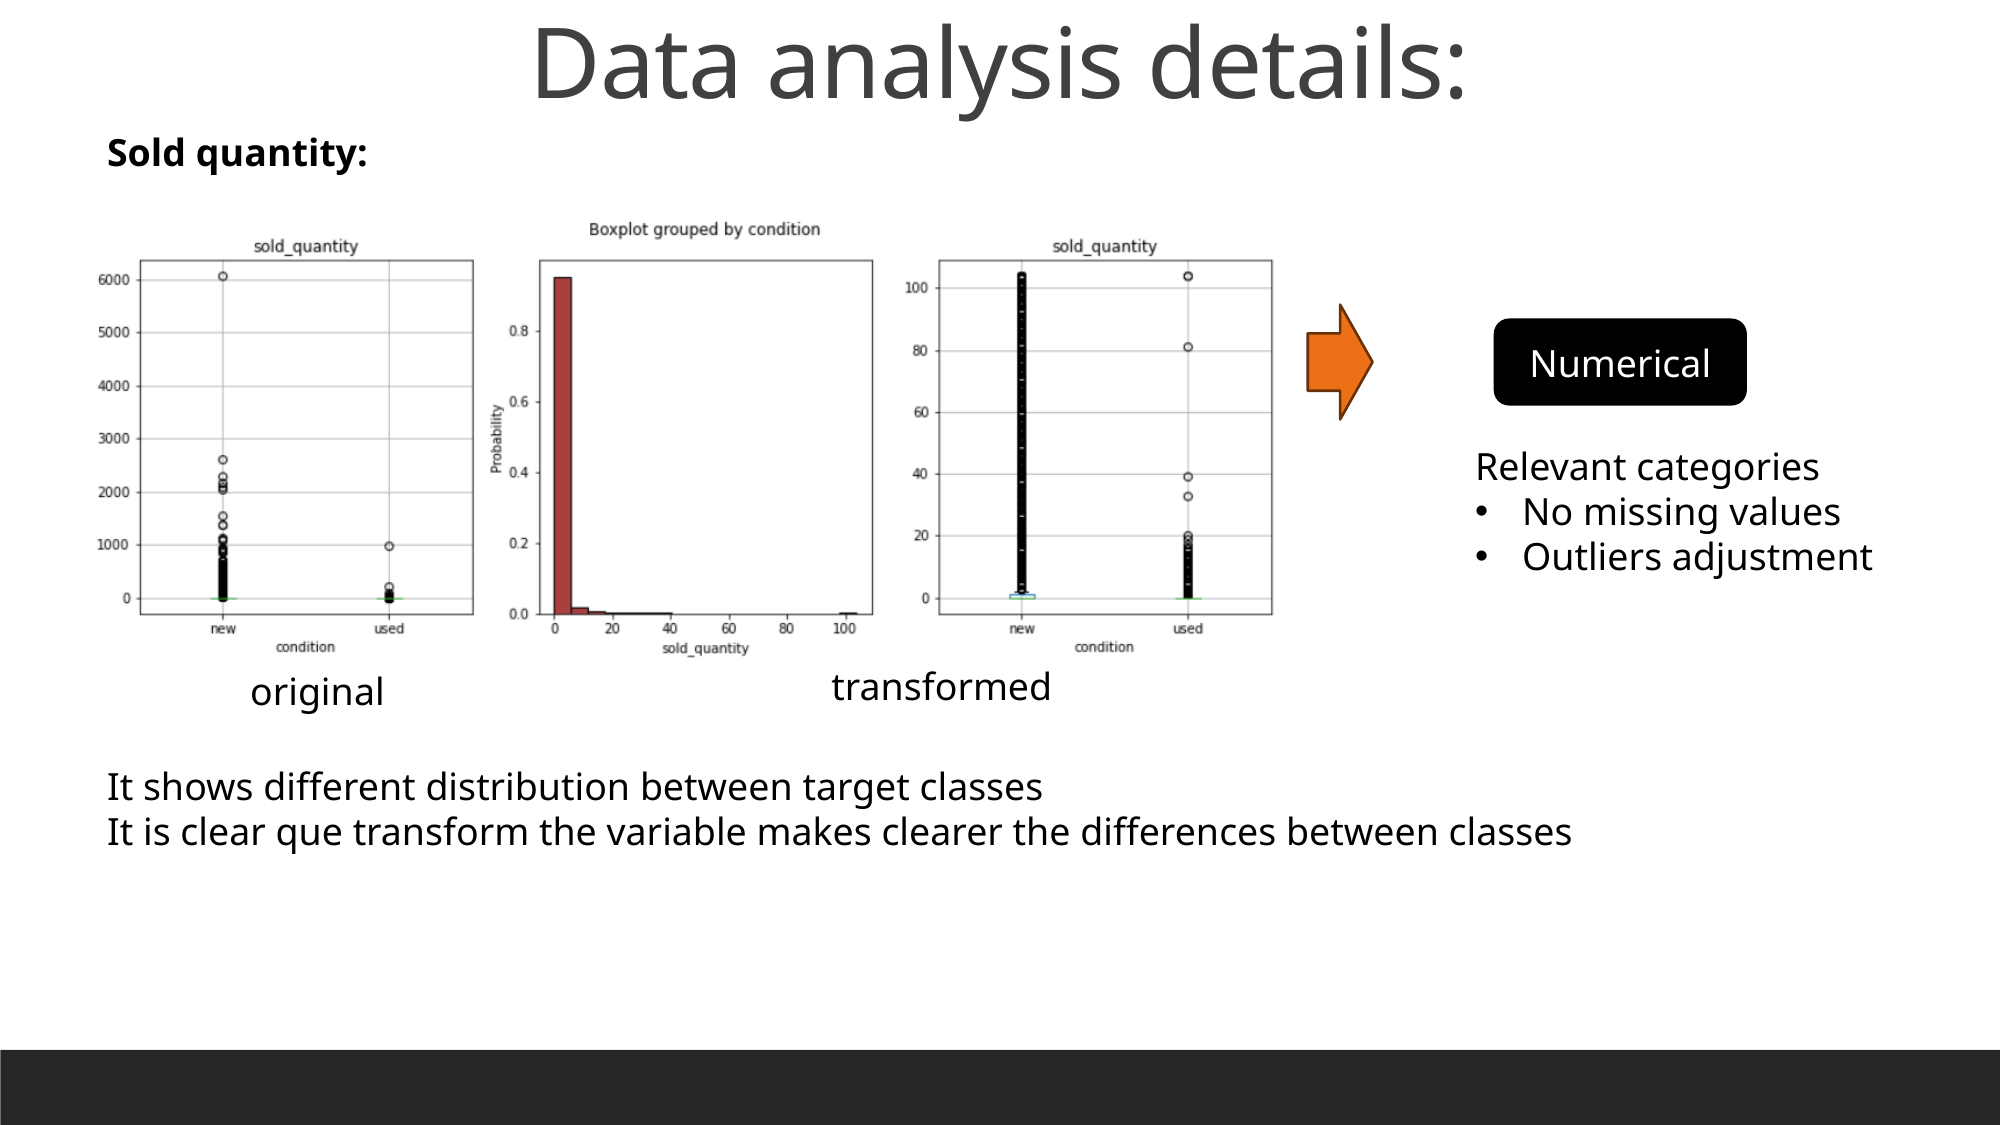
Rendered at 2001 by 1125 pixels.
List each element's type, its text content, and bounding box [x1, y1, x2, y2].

text_box It shows different distribution between target classes It is clear que transform the variable makes clearer the differences between classes [92, 755, 1945, 861]
text_box original [235, 673, 447, 721]
text_box Data analysis details: [174, 6, 1825, 121]
text_box Sold quantity: [92, 121, 1945, 182]
text_box Numerical [1493, 318, 1747, 406]
text_box Relevant categories No missing values Outliers adjustment [1460, 436, 1915, 586]
text_box [1309, 303, 1374, 421]
text_box transformed [816, 673, 1103, 716]
picture [84, 206, 1299, 665]
